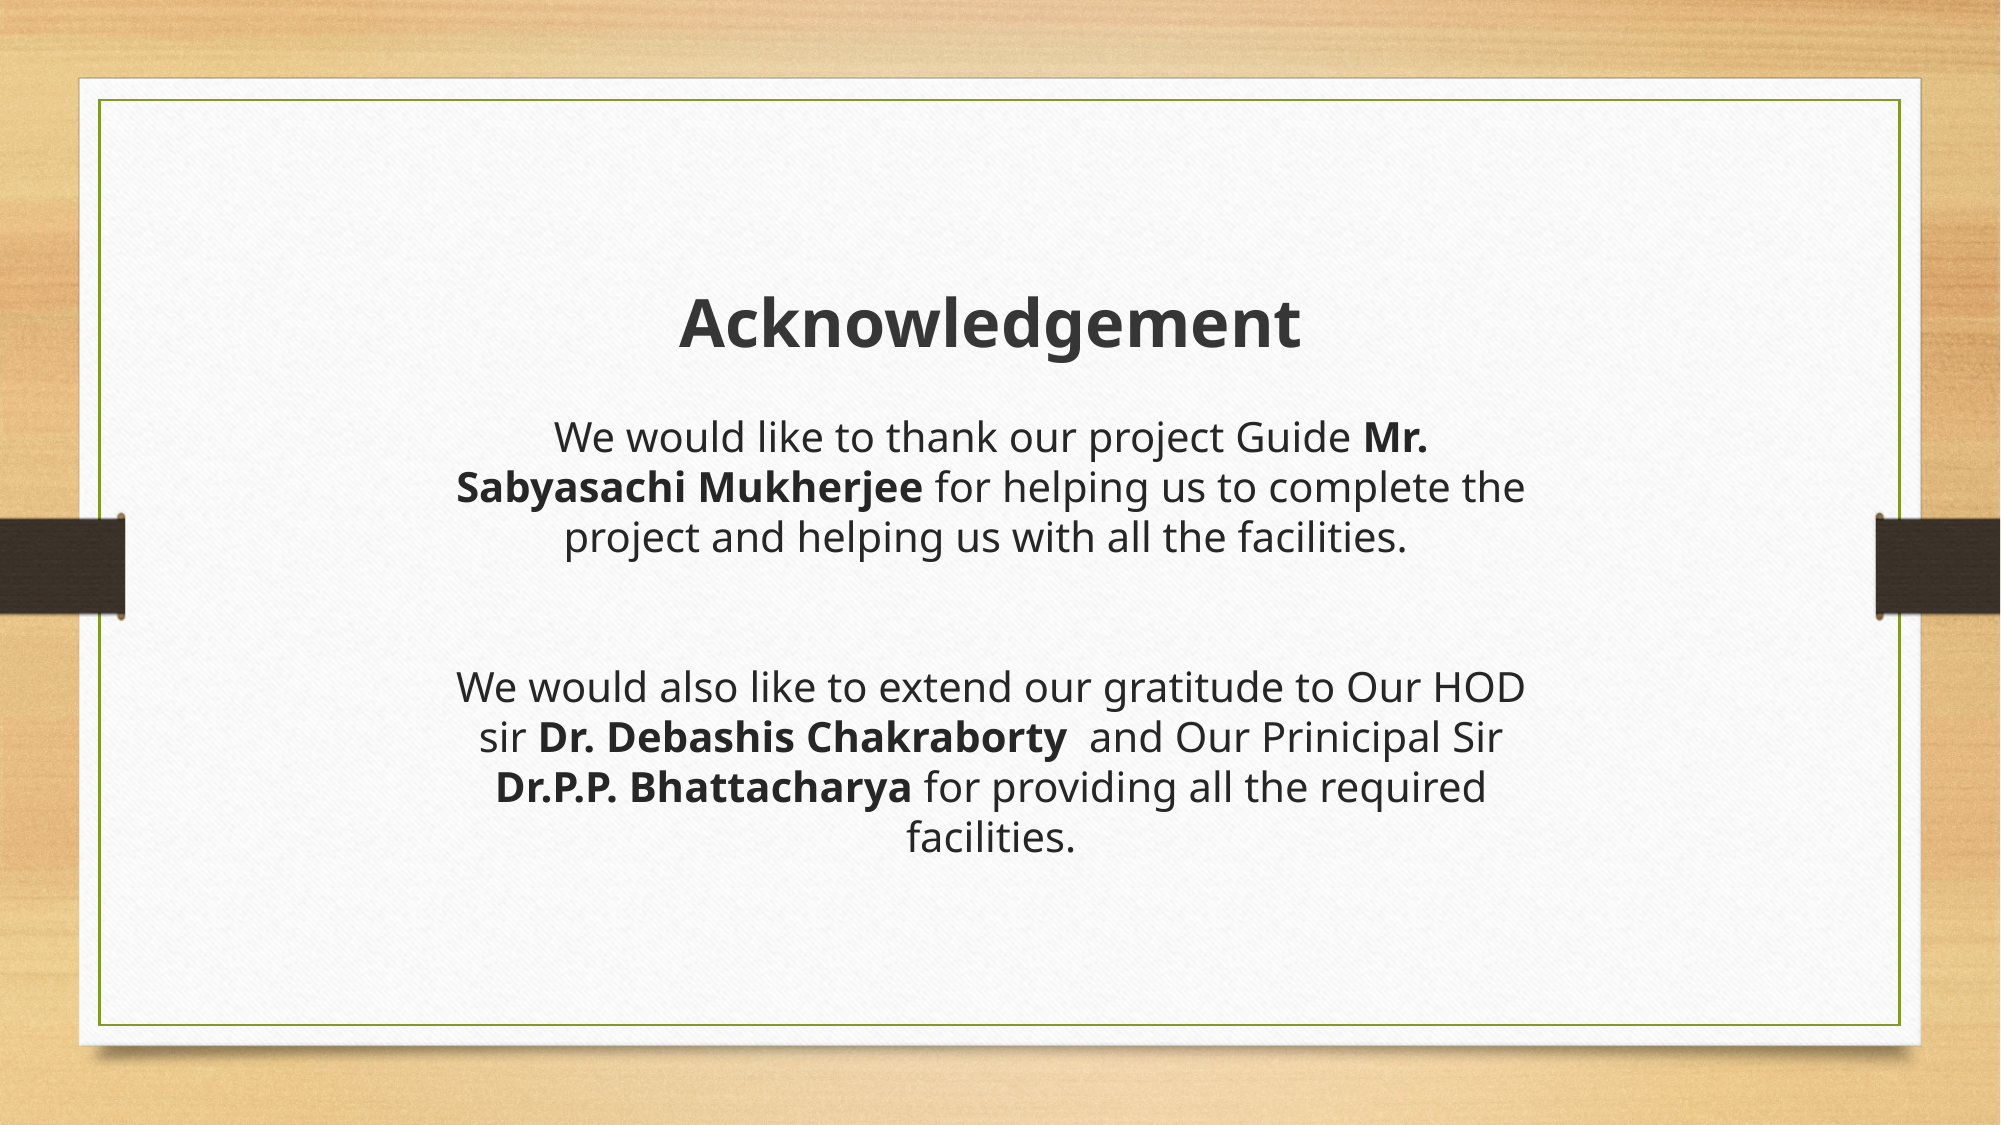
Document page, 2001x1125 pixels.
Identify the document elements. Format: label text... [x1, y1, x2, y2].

picture [0, 0, 2001, 1125]
text_box Acknowledgement We would like to thank our project Guide Mr. Sabyasachi Mukherjee for helping us to complete the project and helping us with all the facilities. We would also like to extend our gratitude to Our HOD sir Dr. Debashis Chakraborty and Our Prinicipal Sir Dr.P.P. Bhattacharya for providing all the required facilities. [432, 273, 1551, 871]
